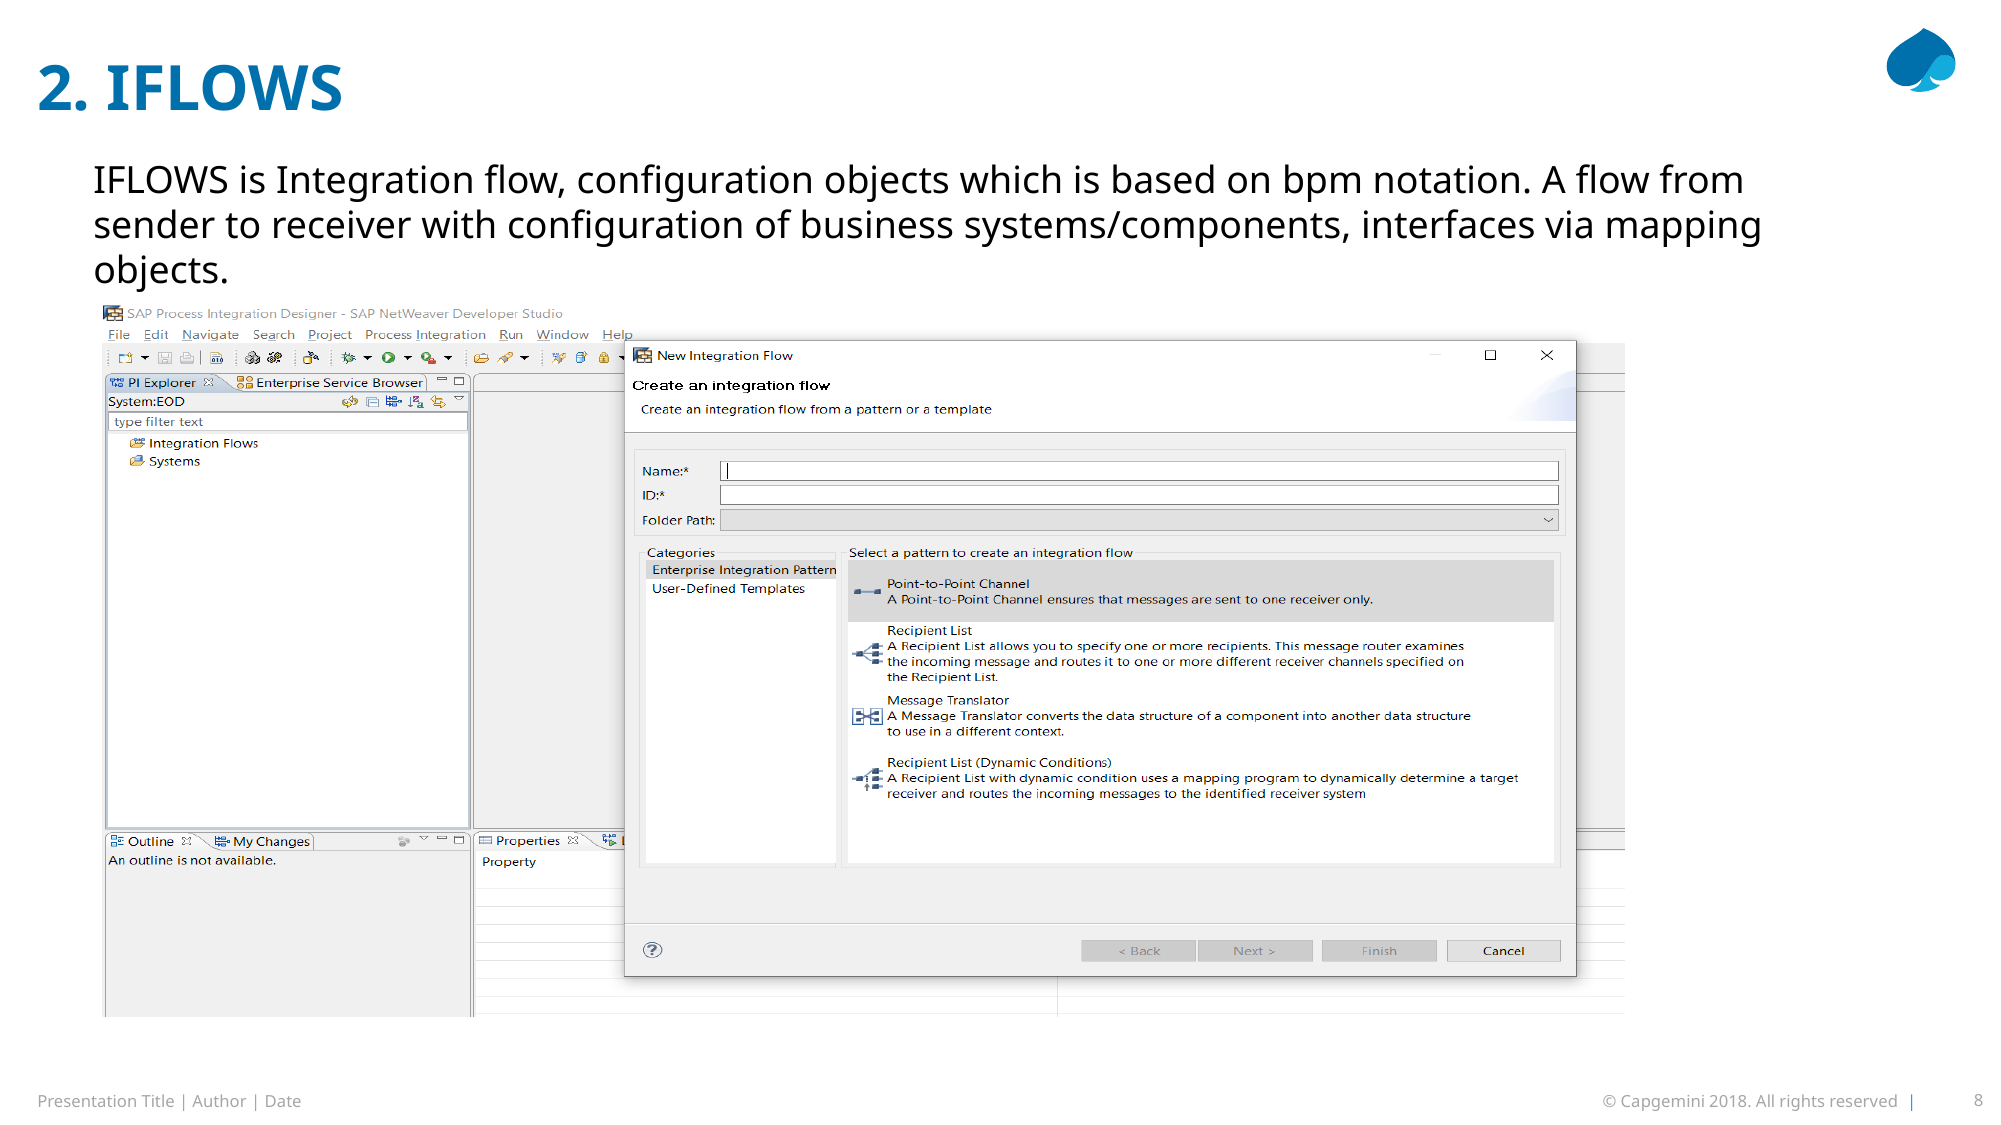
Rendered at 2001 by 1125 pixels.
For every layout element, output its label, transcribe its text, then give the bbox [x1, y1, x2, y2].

text_box IFLOWS is Integration flow, configuration objects which is based on bpm notation. A flow from sender to receiver with configuration of business systems/components, interfaces via mapping objects. [78, 149, 1851, 389]
picture [102, 302, 1625, 1017]
title 2. IFLOWS [37, 0, 1863, 182]
